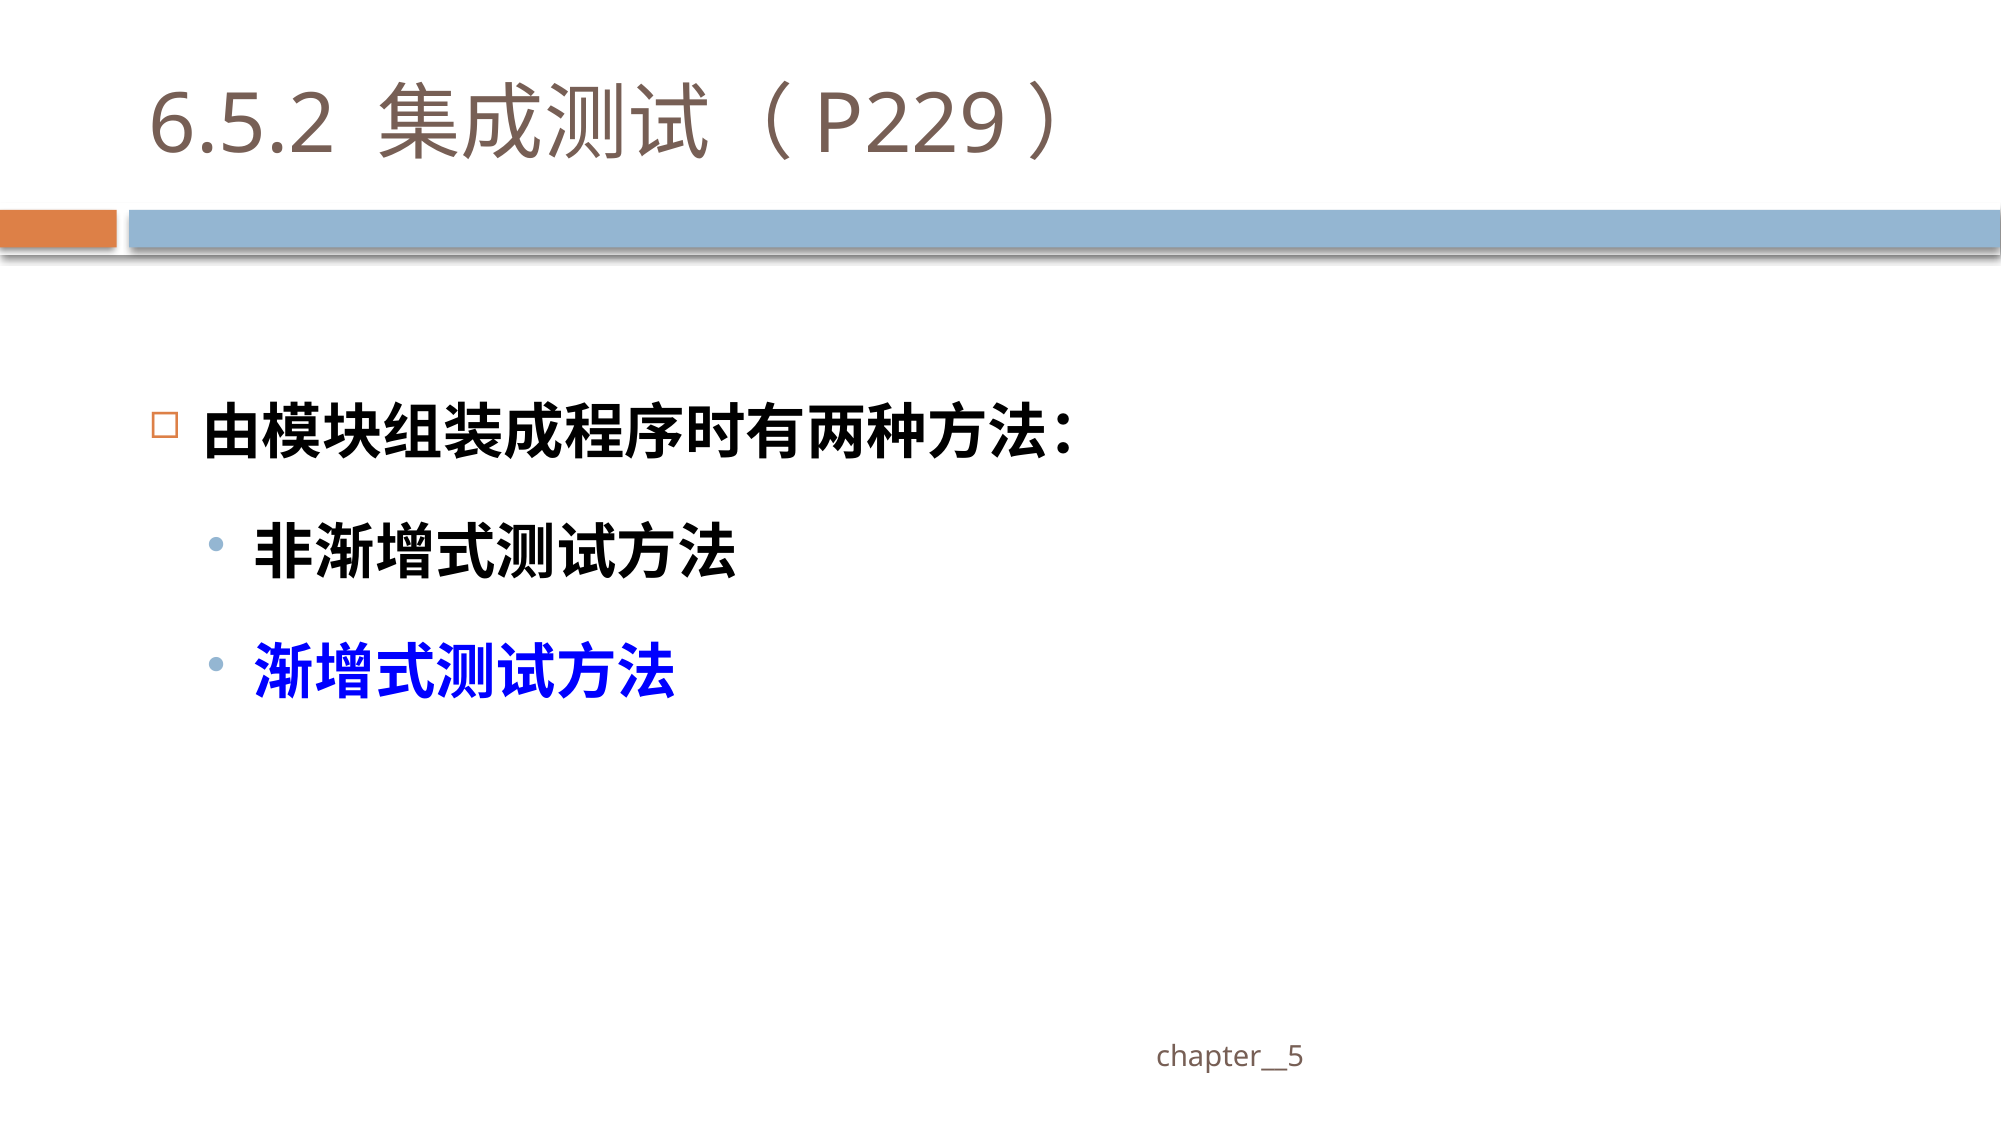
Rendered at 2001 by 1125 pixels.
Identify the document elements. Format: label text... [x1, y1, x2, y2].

title 6.5.2 集成测试（P229） [133, 37, 1918, 200]
footer chapter__5 [133, 1025, 1320, 1085]
list 由模块组装成程序时有两种方法： 非渐增式测试方法 渐增式测试方法 [133, 262, 1918, 1000]
slide_number [0, 208, 117, 249]
